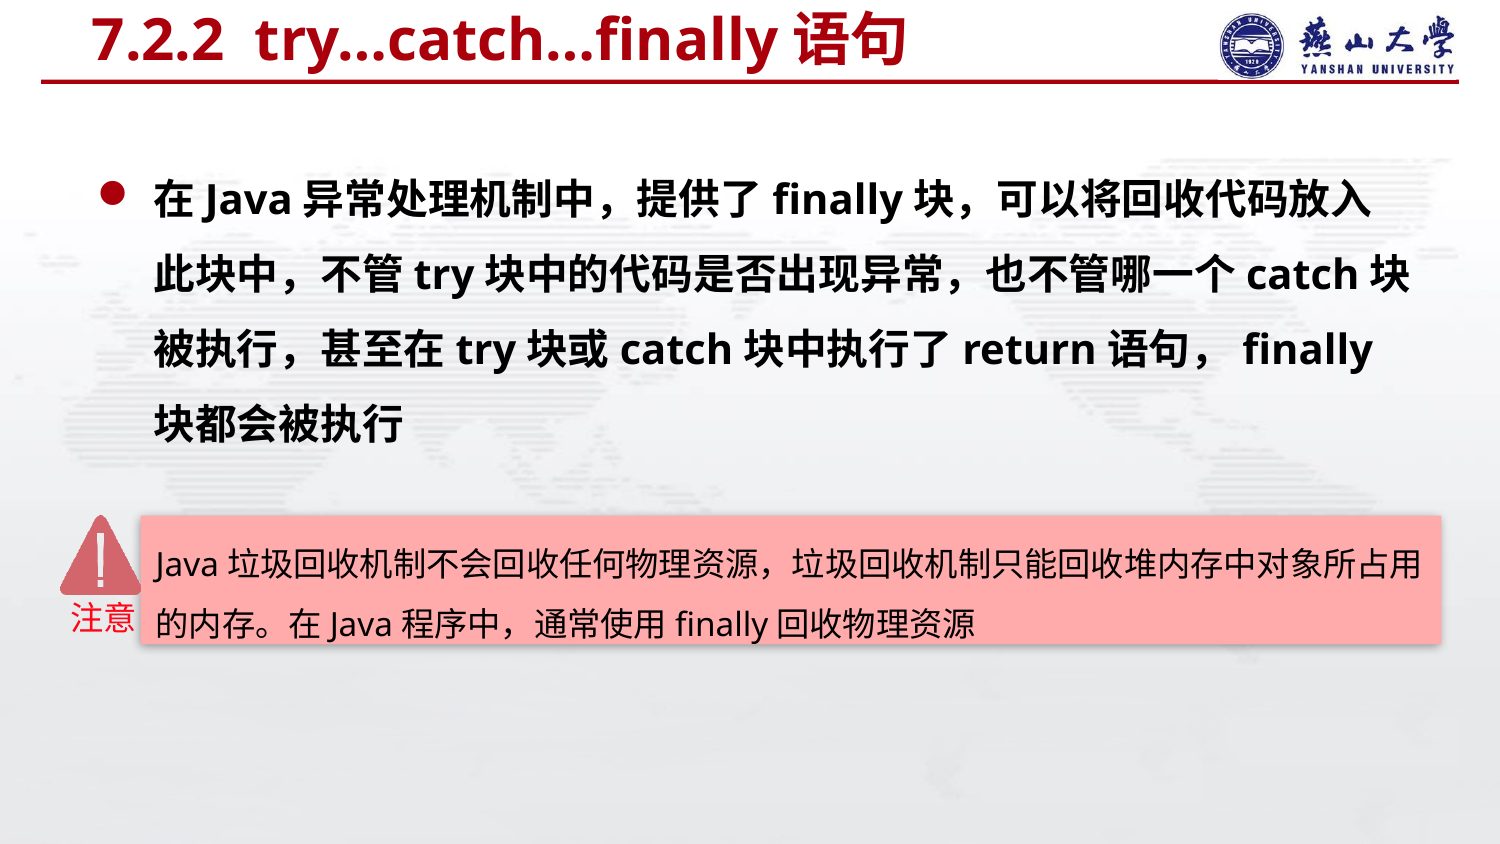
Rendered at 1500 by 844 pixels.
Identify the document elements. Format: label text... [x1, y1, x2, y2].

text_box 注意 [55, 589, 152, 645]
list 在Java异常处理机制中，提供了finally块，可以将回收代码放入此块中，不管try块中的代码是否出现异常，也不管哪一个catch块被执行，甚至在try块或catch块中执行了return语句，finally块都会被执行 [81, 140, 1429, 467]
title 7.2.2 try…catch…finally语句 [76, 2, 1032, 71]
picture [0, 1, 1500, 844]
list Java垃圾回收机制不会回收任何物理资源，垃圾回收机制只能回收堆内存中对象所占用的内存。在Java程序中，通常使用finally回收物理资源 [141, 515, 1442, 645]
